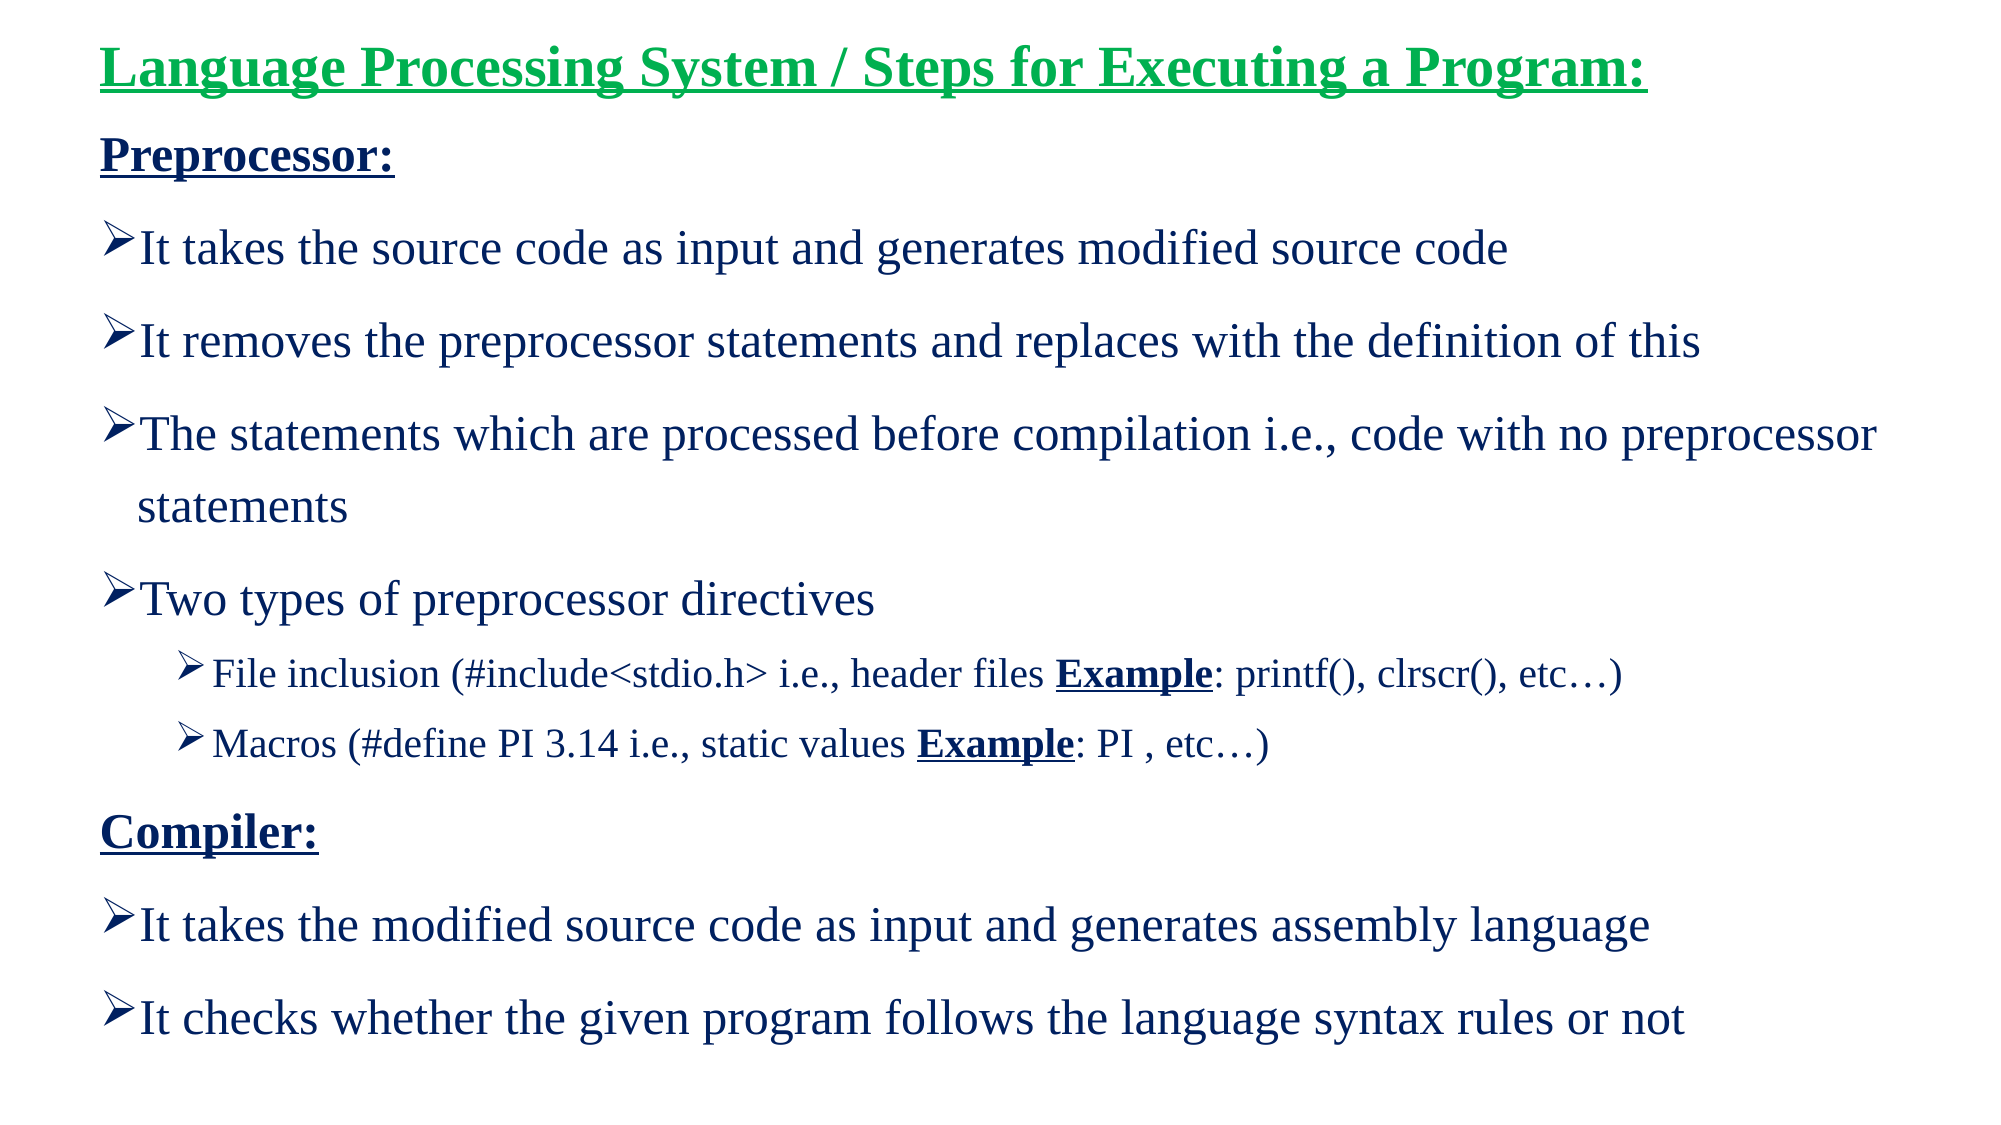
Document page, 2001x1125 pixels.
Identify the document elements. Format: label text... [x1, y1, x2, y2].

title Language Processing System / Steps for Executing a Program: [84, 24, 1863, 102]
list Preprocessor: It takes the source code as input and generates modified source code It removes the preprocessor statements and replaces with the definition of this The statements which are processed before compilation i.e., code with no preprocessor statements Two types of preprocessor directives File inclusion (#include<stdio.h> i.e., header files Example: printf(), clrscr(), etc…) Macros (#define PI 3.14 i.e., static values Example: PI , etc…) Compiler: It takes the modified source code as input and generates assembly language It checks whether the given program follows the language syntax rules or not [84, 102, 1922, 1125]
